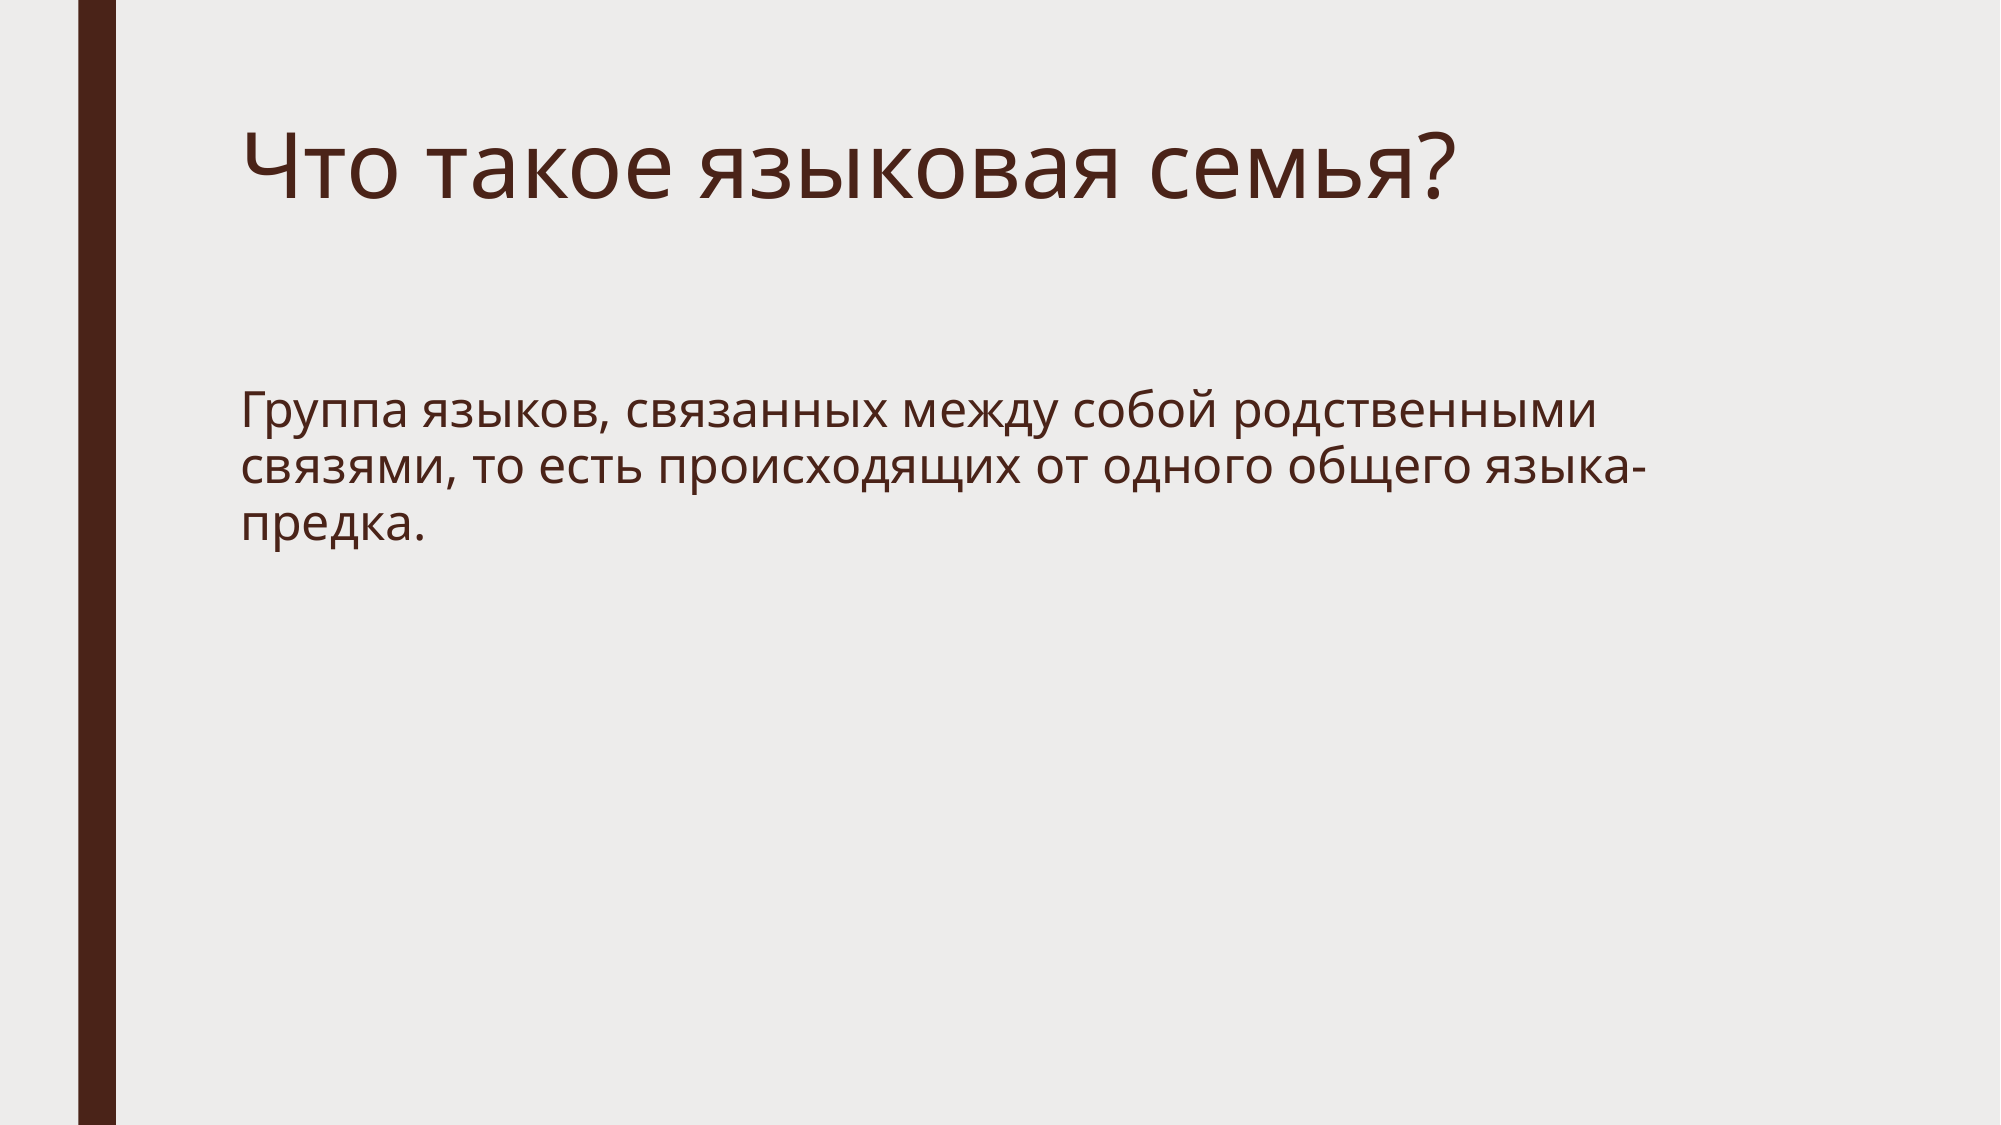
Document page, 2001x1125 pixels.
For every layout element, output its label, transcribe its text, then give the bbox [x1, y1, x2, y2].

title Что такое языковая семья? [225, 112, 1800, 357]
list Группа языков, связанных между собой родственными связями, то есть происходящих от одного общего языка-предка. [225, 375, 1800, 963]
